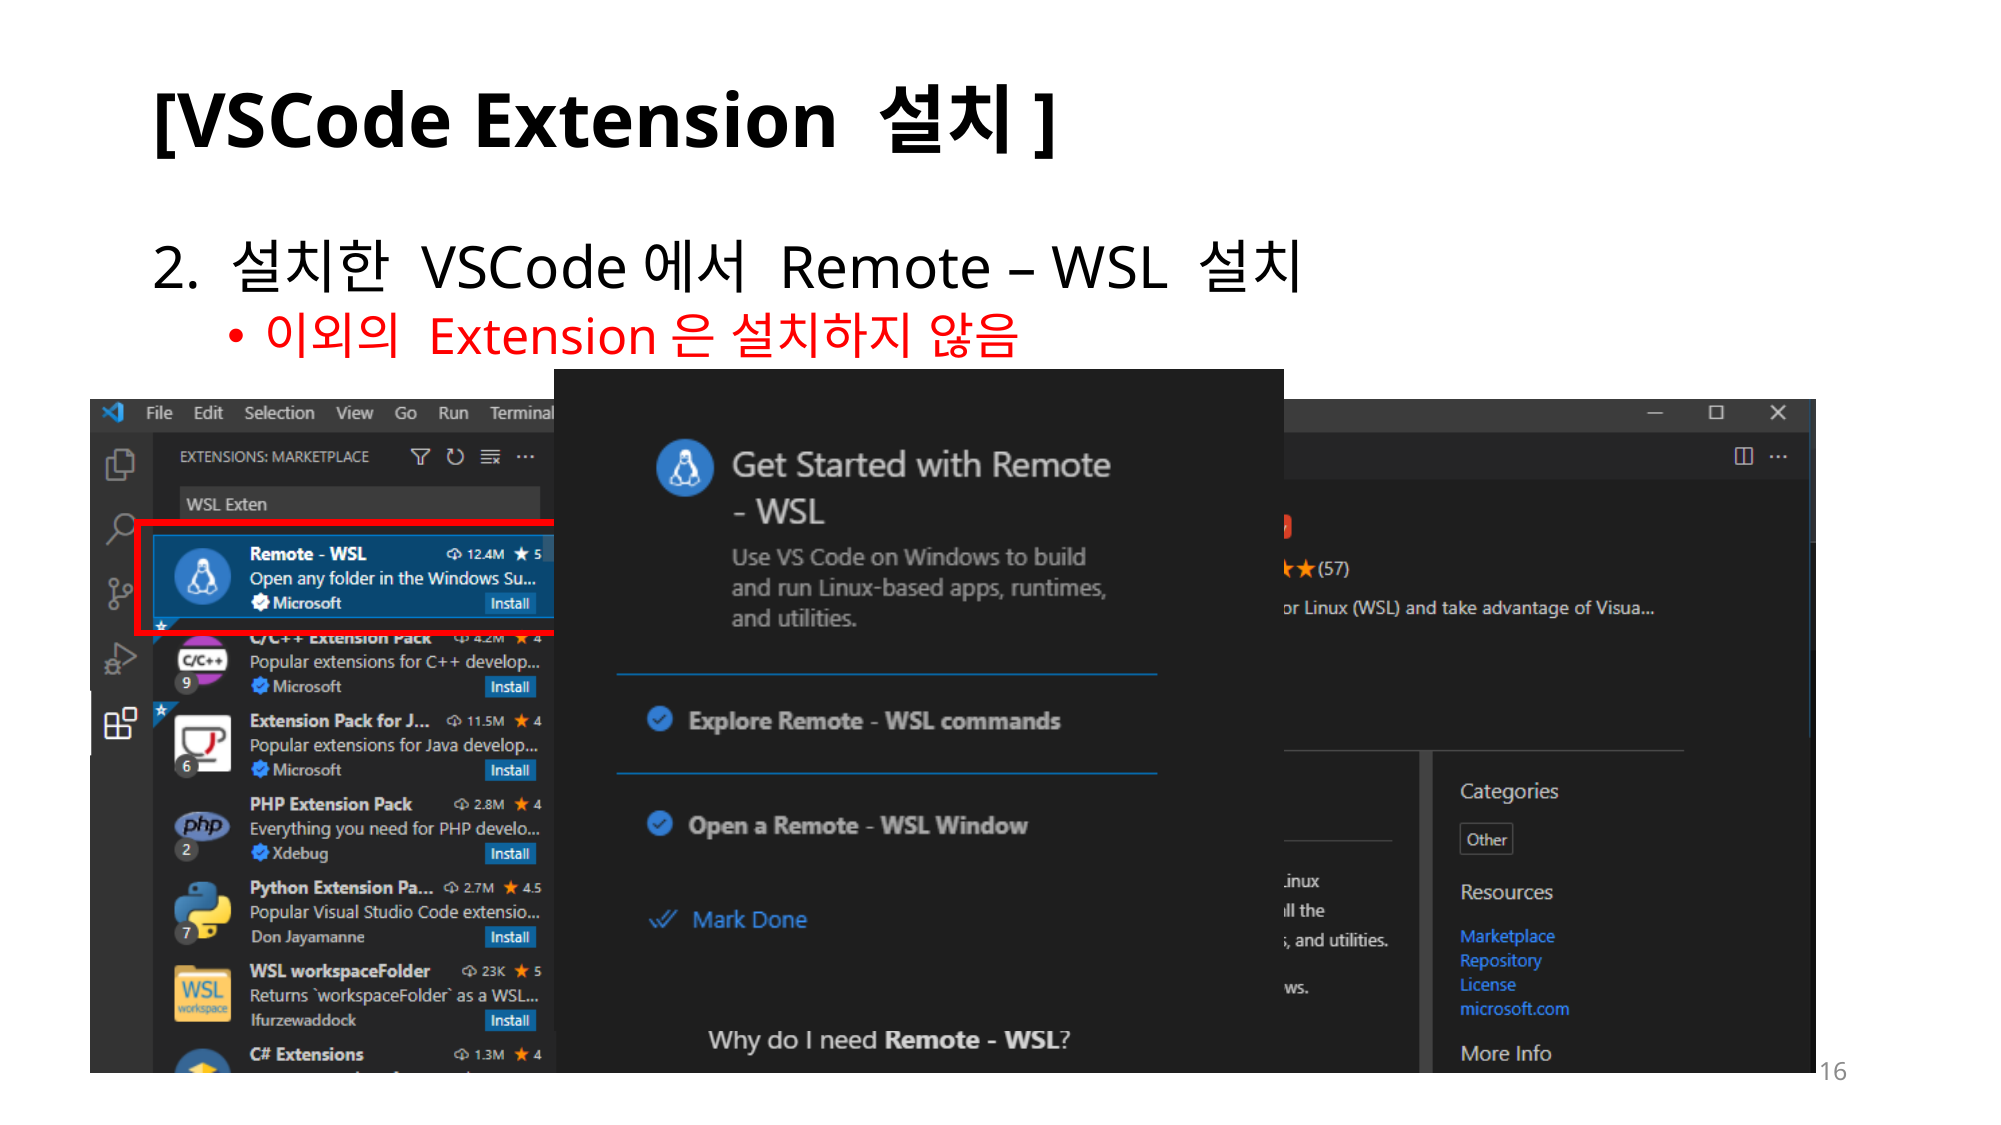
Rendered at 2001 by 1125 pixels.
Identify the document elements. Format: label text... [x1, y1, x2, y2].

title [VSCode Extension 설치] [137, 14, 1863, 230]
picture [554, 369, 1284, 1031]
slide_number 16 [1412, 1042, 1863, 1103]
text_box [90, 399, 1816, 1073]
list 2. 설치한 VSCode에서 Remote – WSL 설치 이외의 Extension은 설치하지 않음 [137, 230, 1863, 945]
